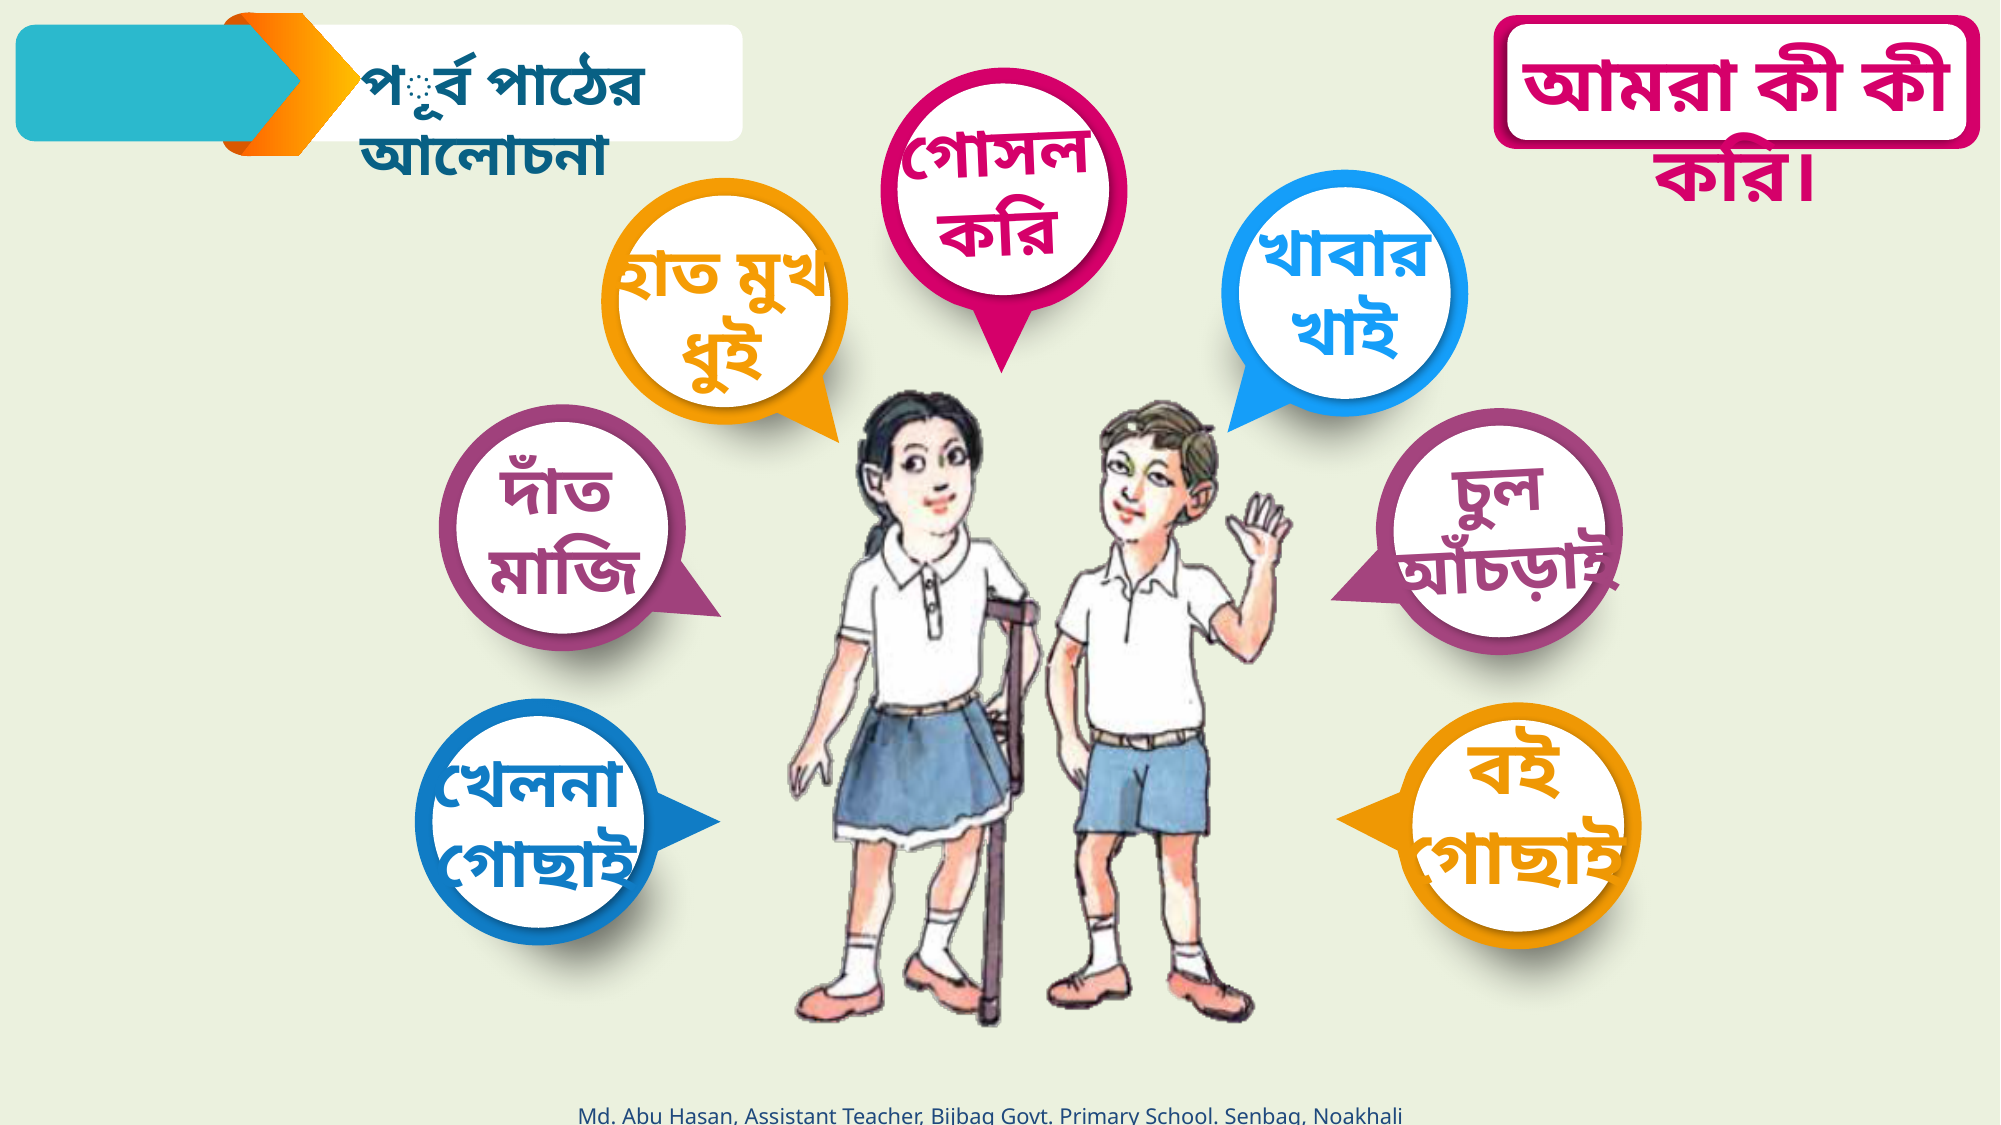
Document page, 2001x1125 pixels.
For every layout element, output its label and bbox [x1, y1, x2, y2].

text_box [695, 370, 1301, 1087]
text_box [848, 66, 1149, 368]
text_box [384, 696, 690, 1017]
text_box [15, 12, 788, 157]
text_box [572, 200, 907, 490]
text_box [1310, 423, 1656, 726]
text_box [1483, 14, 1990, 150]
text_box [1324, 706, 1683, 1025]
text_box [1183, 164, 1480, 426]
text_box [412, 416, 690, 729]
